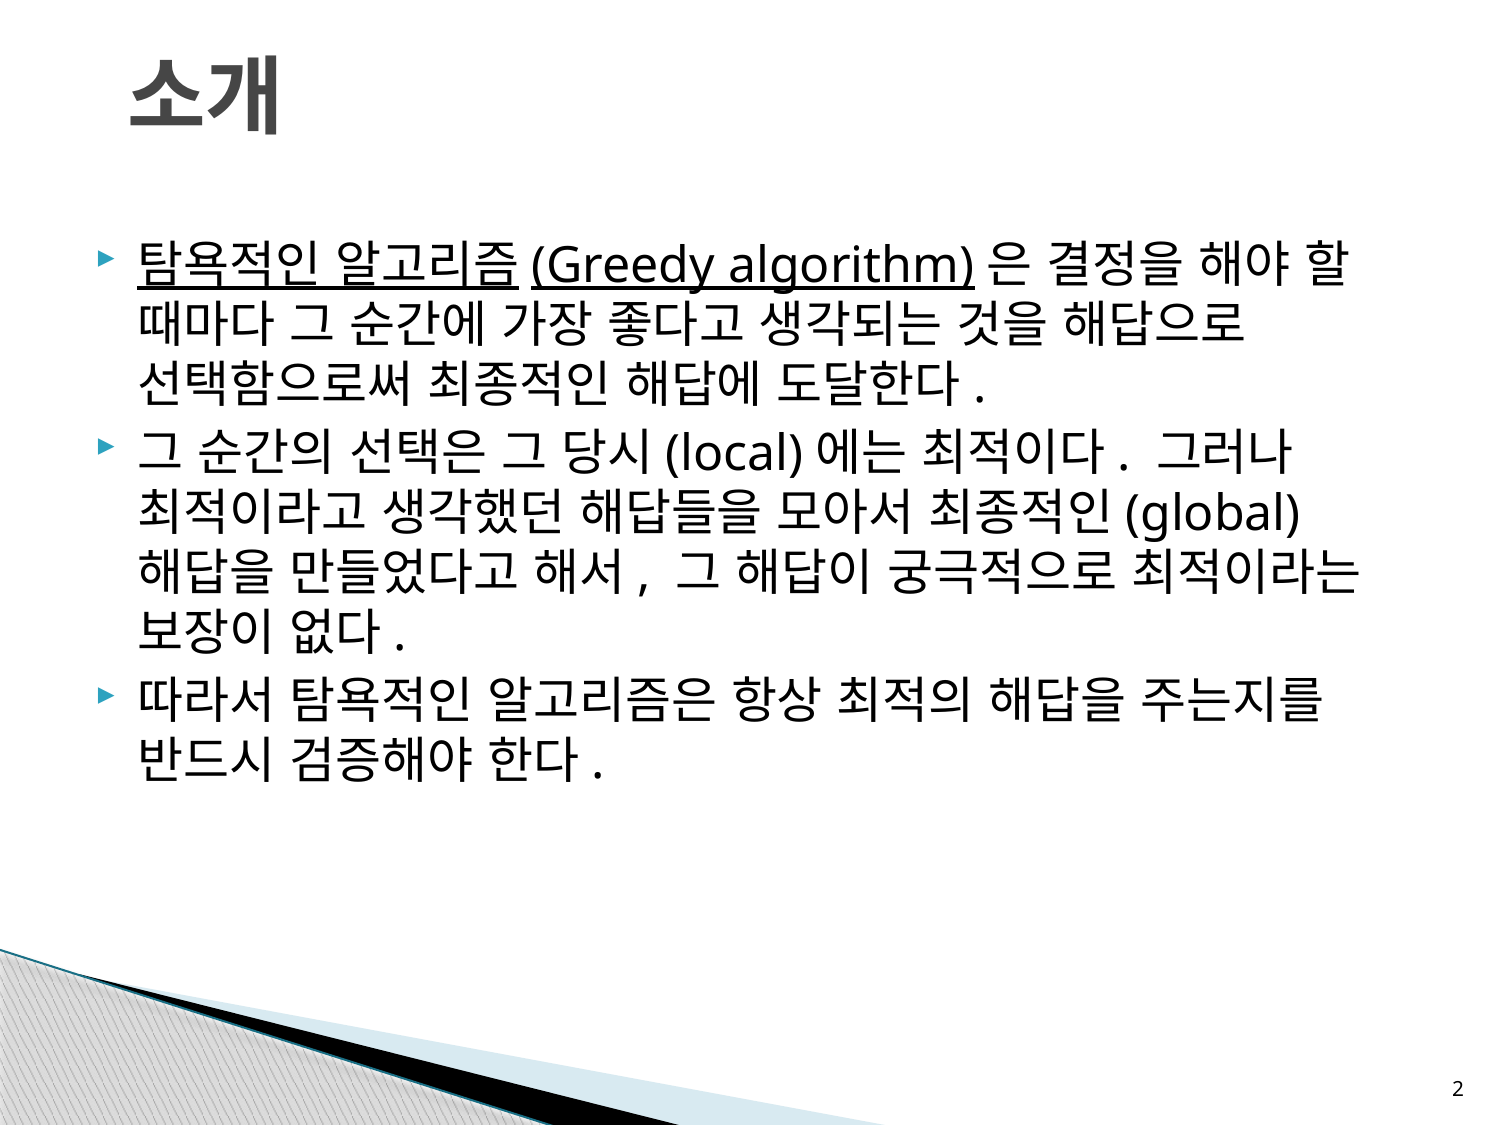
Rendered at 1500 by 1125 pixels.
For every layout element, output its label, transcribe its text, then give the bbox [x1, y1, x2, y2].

list 탐욕적인 알고리즘(Greedy algorithm)은 결정을 해야 할 때마다 그 순간에 가장 좋다고 생각되는 것을 해답으로 선택함으로써 최종적인 해답에 도달한다. 그 순간의 선택은 그 당시(local)에는 최적이다. 그러나 최적이라고 생각했던 해답들을 모아서 최종적인(global)해답을 만들었다고 해서, 그 해답이 궁극적으로 최적이라는 보장이 없다. 따라서 탐욕적인 알고리즘은 항상 최적의 해답을 주는지를 반드시 검증해야 한다. [62, 224, 1425, 938]
title 소개 [112, 0, 1388, 188]
slide_number 2 [1418, 1051, 1479, 1112]
